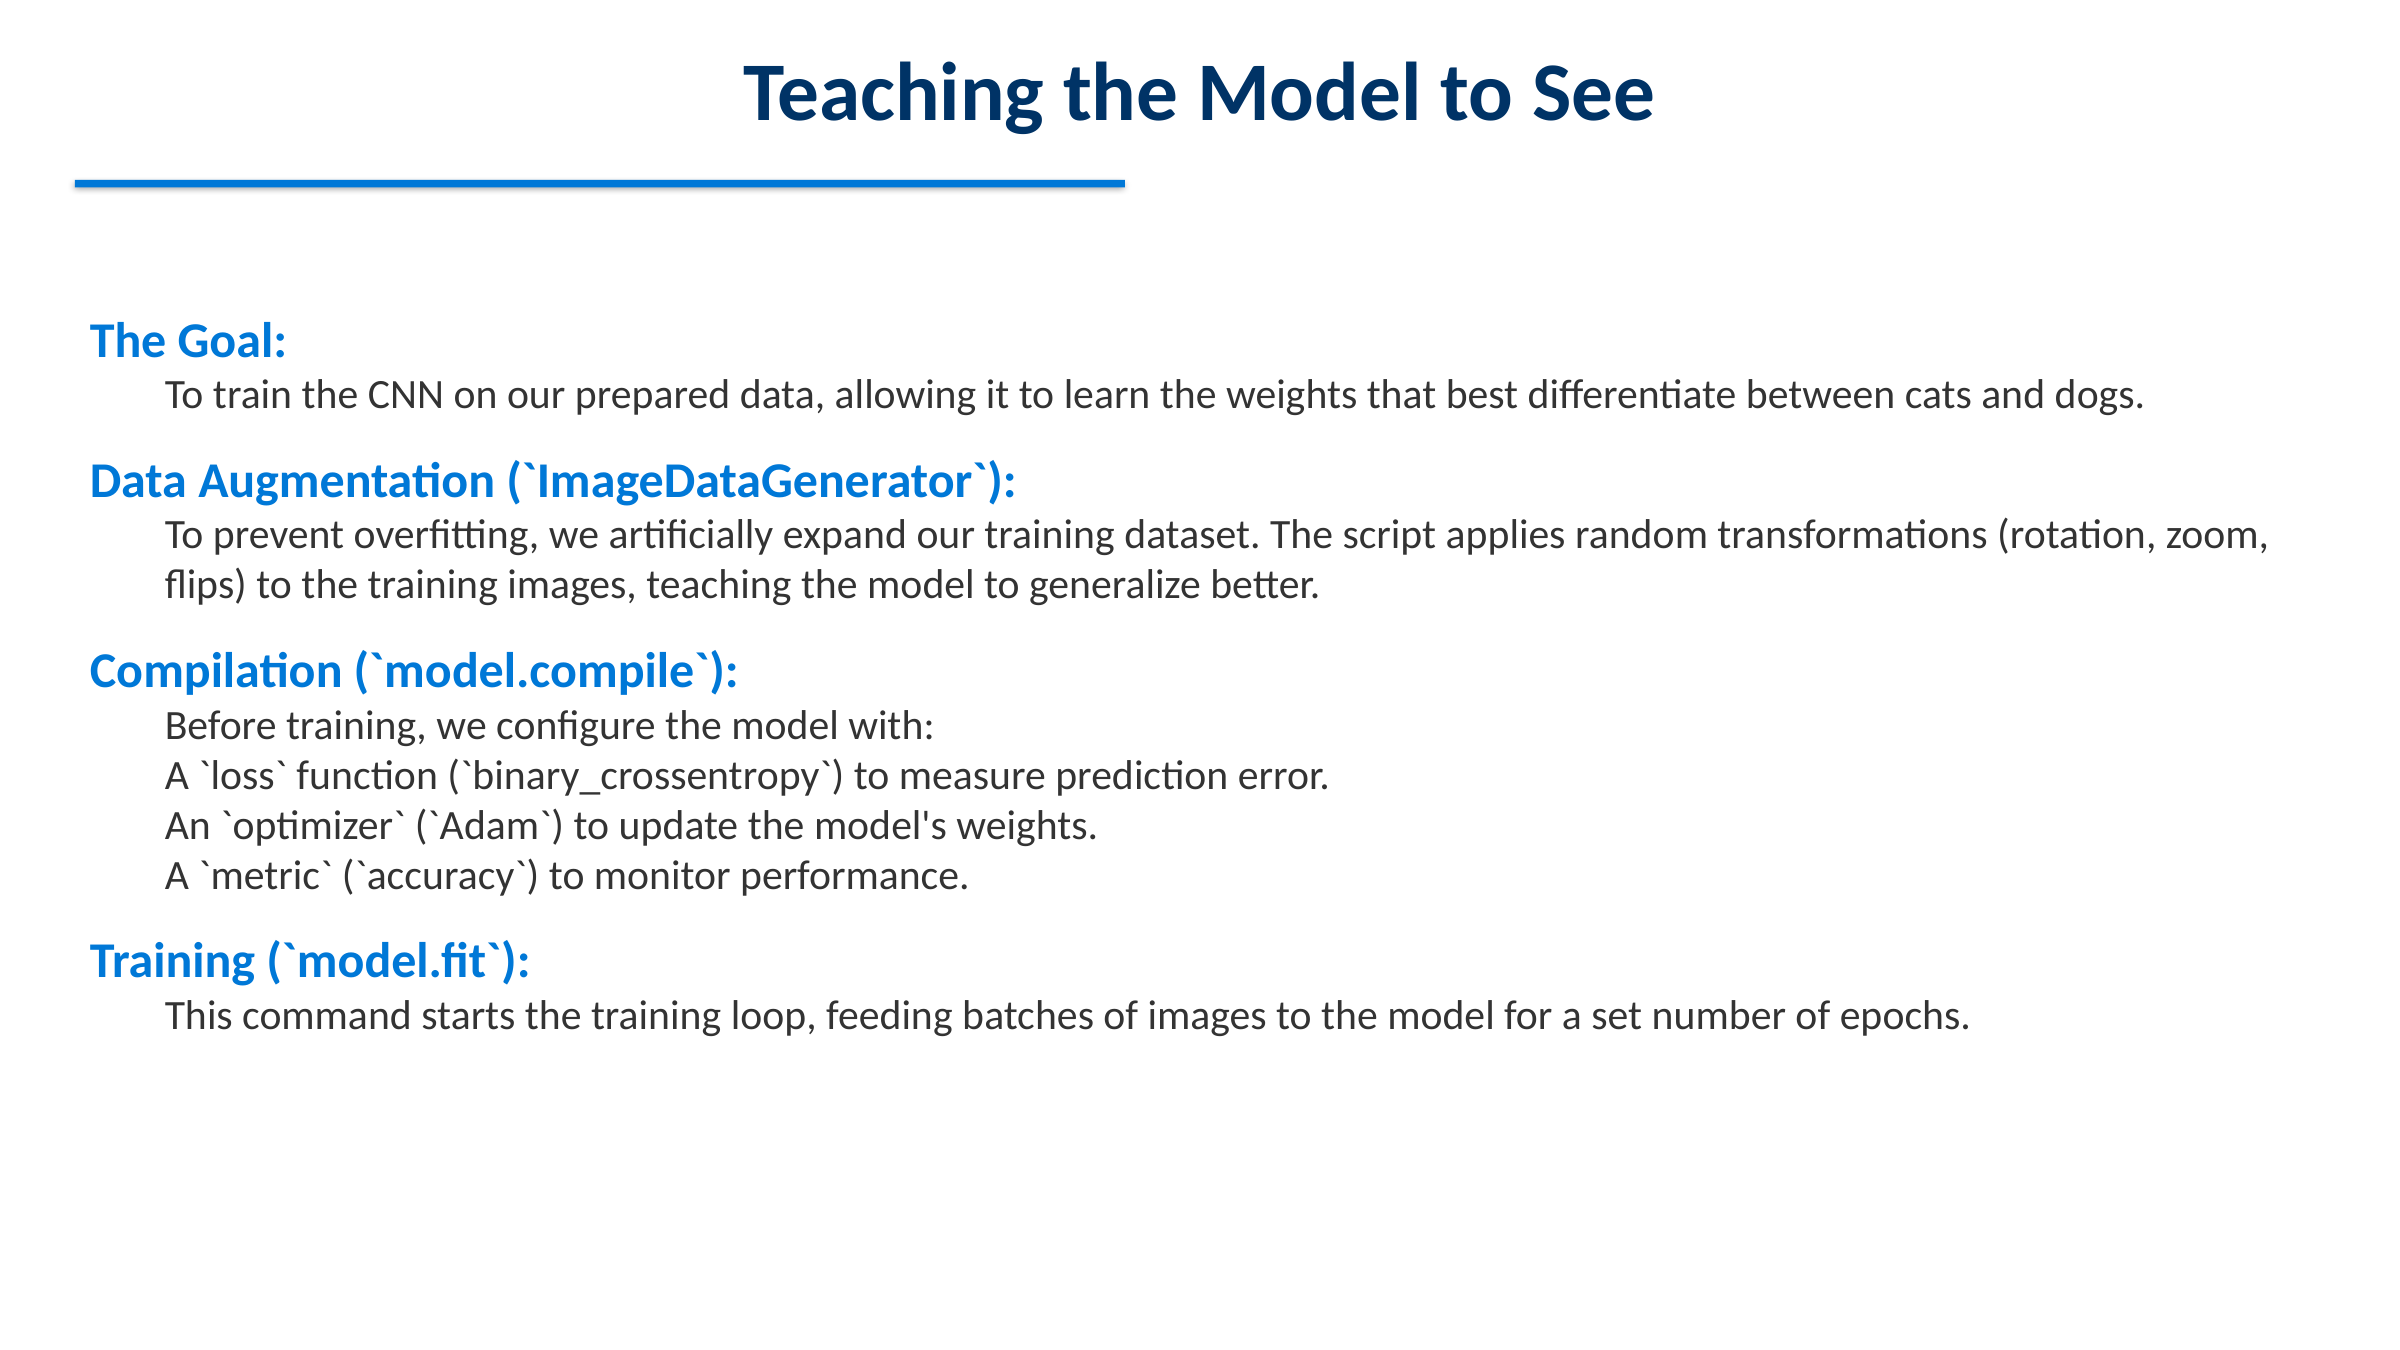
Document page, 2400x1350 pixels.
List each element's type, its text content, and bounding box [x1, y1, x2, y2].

text_box [74, 179, 1126, 188]
text_box The Goal: To train the CNN on our prepared data, allowing it to learn the weights that best differentiate between cats and dogs. Data Augmentation (`ImageDataGenerator`): To prevent overfitting, we artificially expand our training dataset. The script applies random transformations (rotation, zoom, flips) to the training images, teaching the model to generalize better. Compilation (`model.compile`): Before training, we configure the model with: A `loss` function (`binary_crossentropy`) to measure prediction error. An `optimizer` (`Adam`) to update the model's weights. A `metric` (`accuracy`) to monitor performance. Training (`model.fit`): This command starts the training loop, feeding batches of images to the model for a set number of epochs. [74, 224, 2325, 1045]
text_box Teaching the Model to See [728, 29, 1672, 145]
